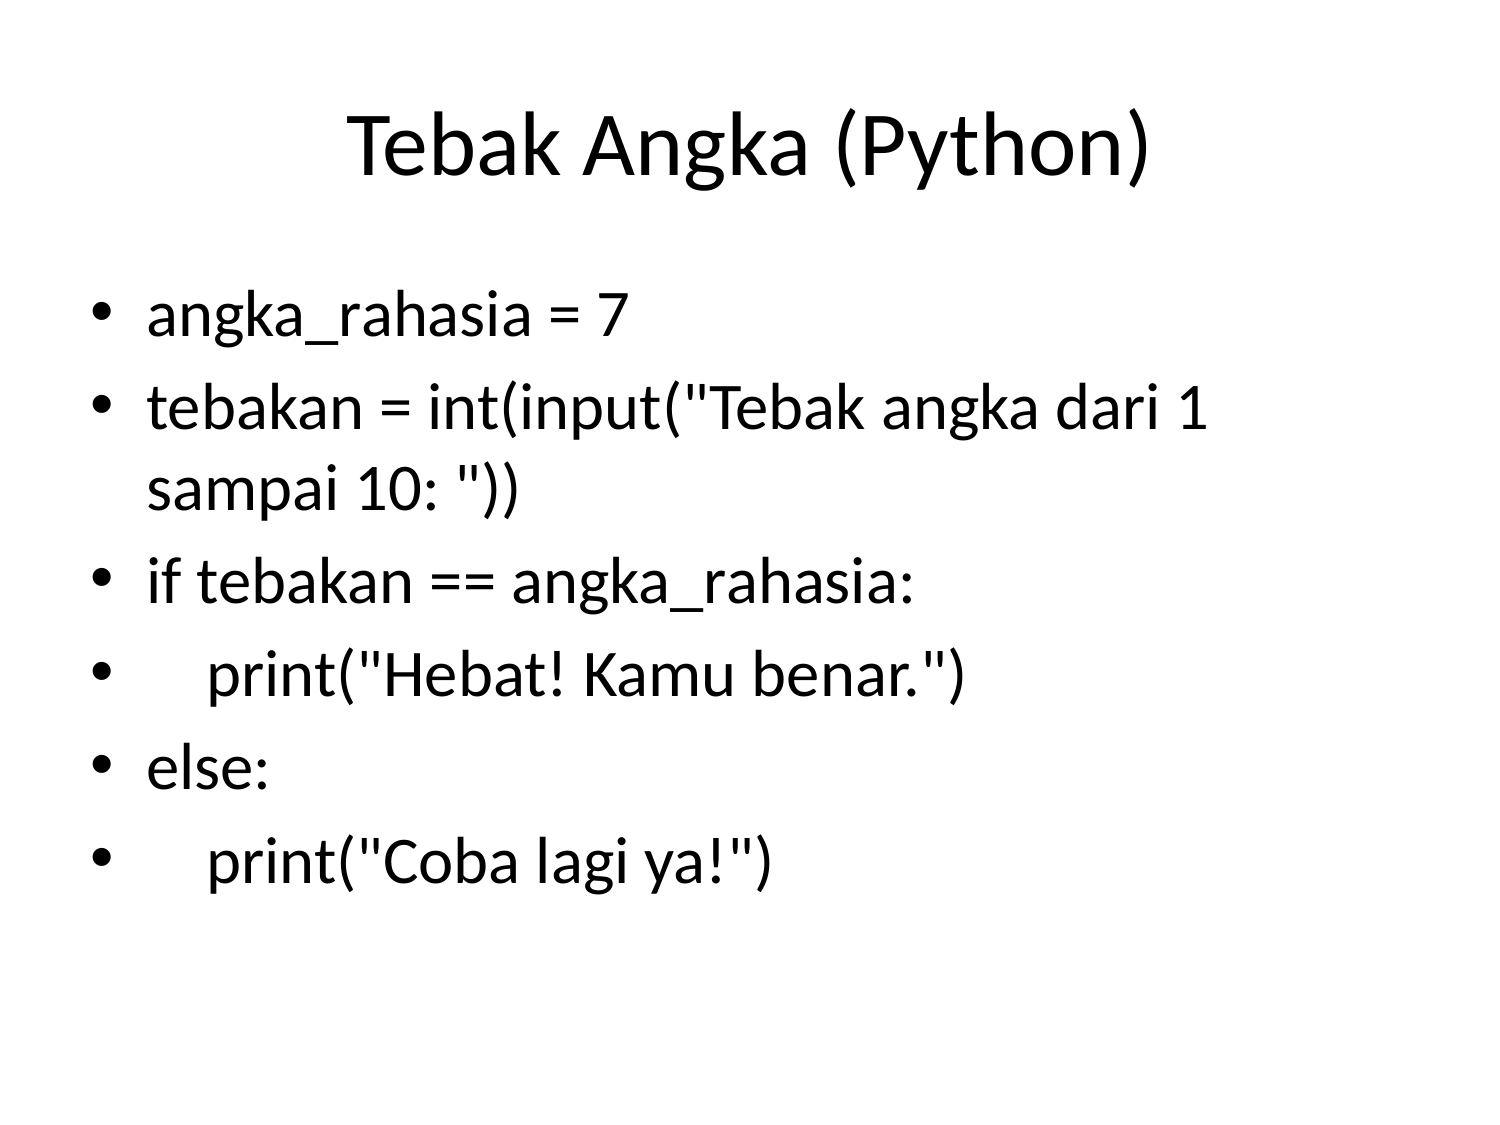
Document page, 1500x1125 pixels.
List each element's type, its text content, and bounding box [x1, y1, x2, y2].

title Tebak Angka (Python) [75, 45, 1425, 233]
list angka_rahasia = 7 tebakan = int(input("Tebak angka dari 1 sampai 10: ")) if tebakan == angka_rahasia: print("Hebat! Kamu benar.") else: print("Coba lagi ya!") [75, 262, 1425, 1005]
